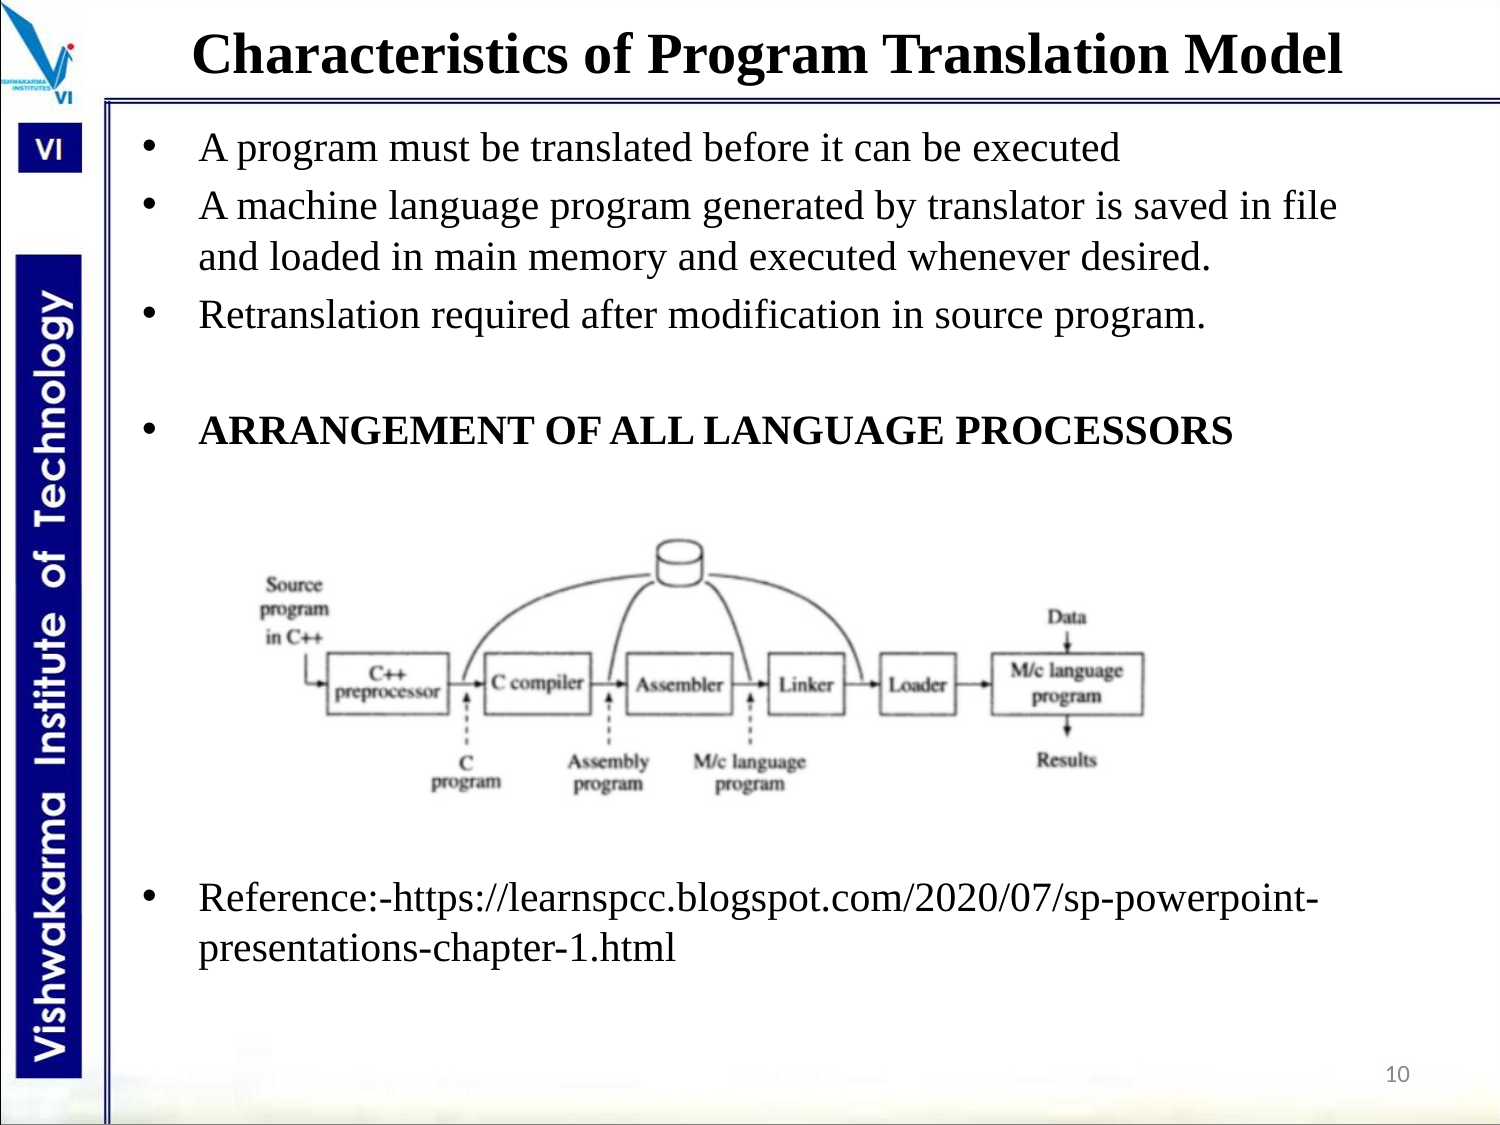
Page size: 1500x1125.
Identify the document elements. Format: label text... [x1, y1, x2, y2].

slide_number 10 [1074, 1042, 1425, 1103]
title Characteristics of Program Translation Model [99, 0, 1450, 100]
list A program must be translated before it can be executed A machine language program generated by translator is saved in file and loaded in main memory and executed whenever desired. Retranslation required after modification in source program. ARRANGEMENT OF ALL LANGUAGE PROCESSORS Reference:-https://learnspcc.blogspot.com/2020/07/sp-powerpoint-presentations-chapter-1.html [127, 112, 1423, 1013]
picture [0, 0, 1500, 1125]
